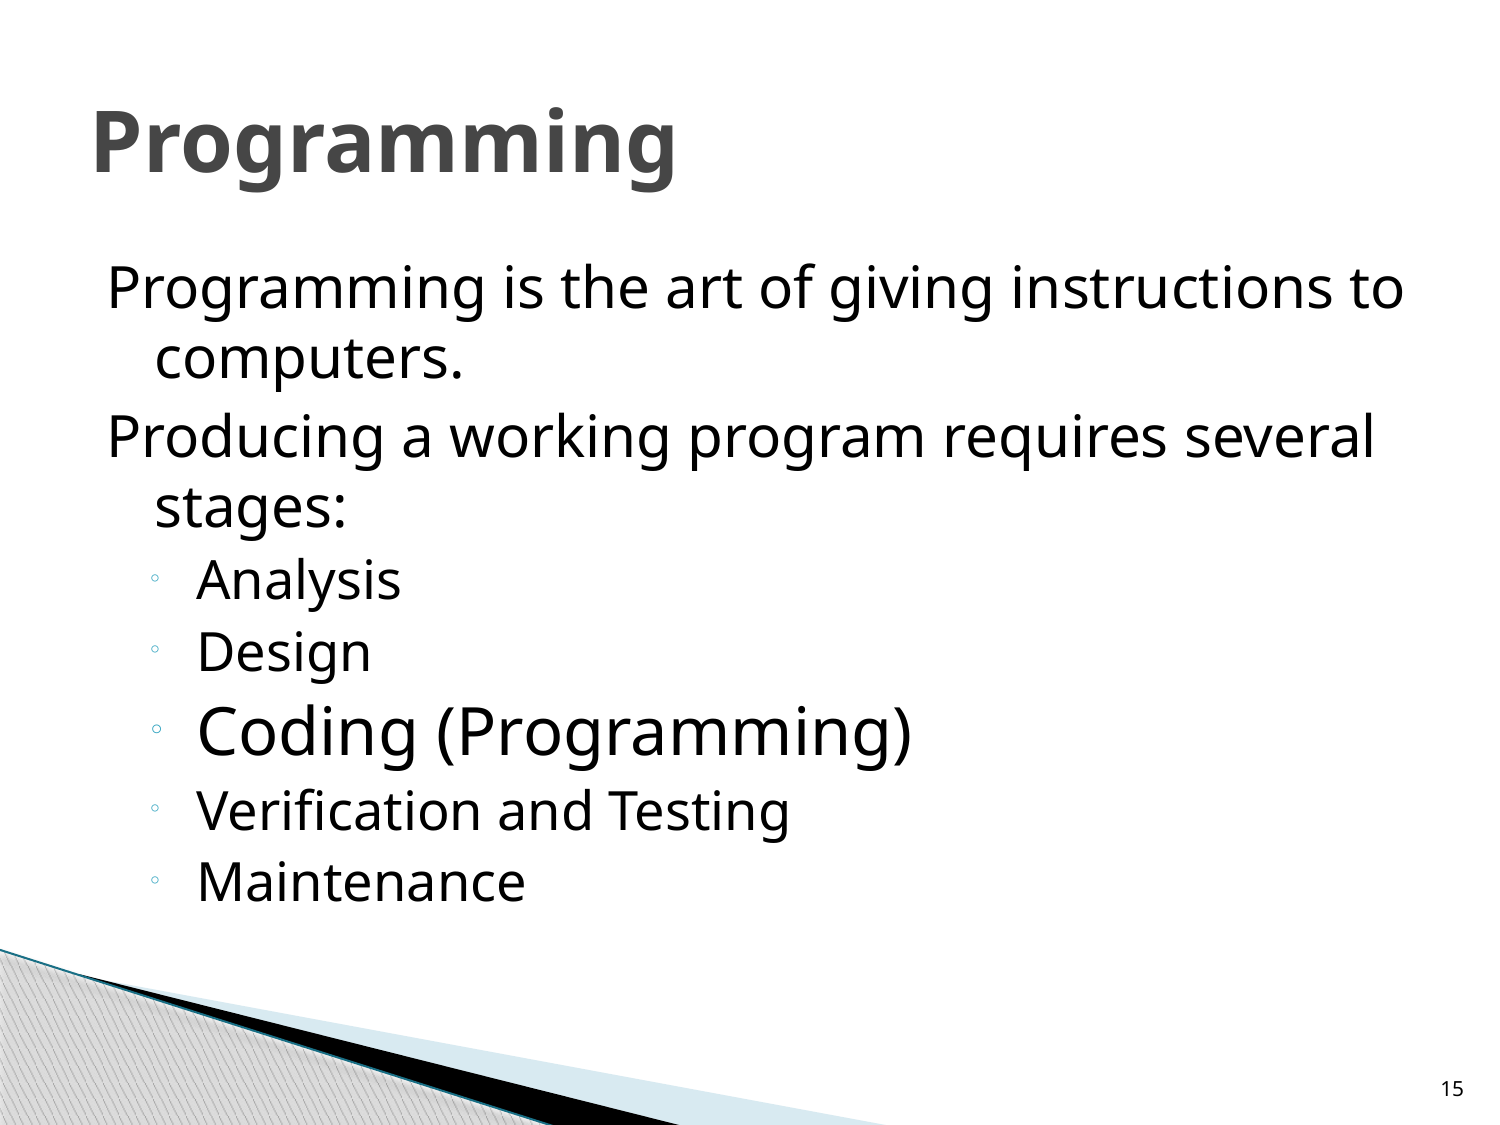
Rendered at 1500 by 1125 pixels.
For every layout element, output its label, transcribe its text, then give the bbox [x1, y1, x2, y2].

list Programming is the art of giving instructions to computers. Producing a working program requires several stages: Analysis Design Coding (Programming) Verification and Testing Maintenance [74, 242, 1426, 986]
slide_number 15 [1418, 1051, 1479, 1112]
title Programming [75, 45, 1425, 233]
